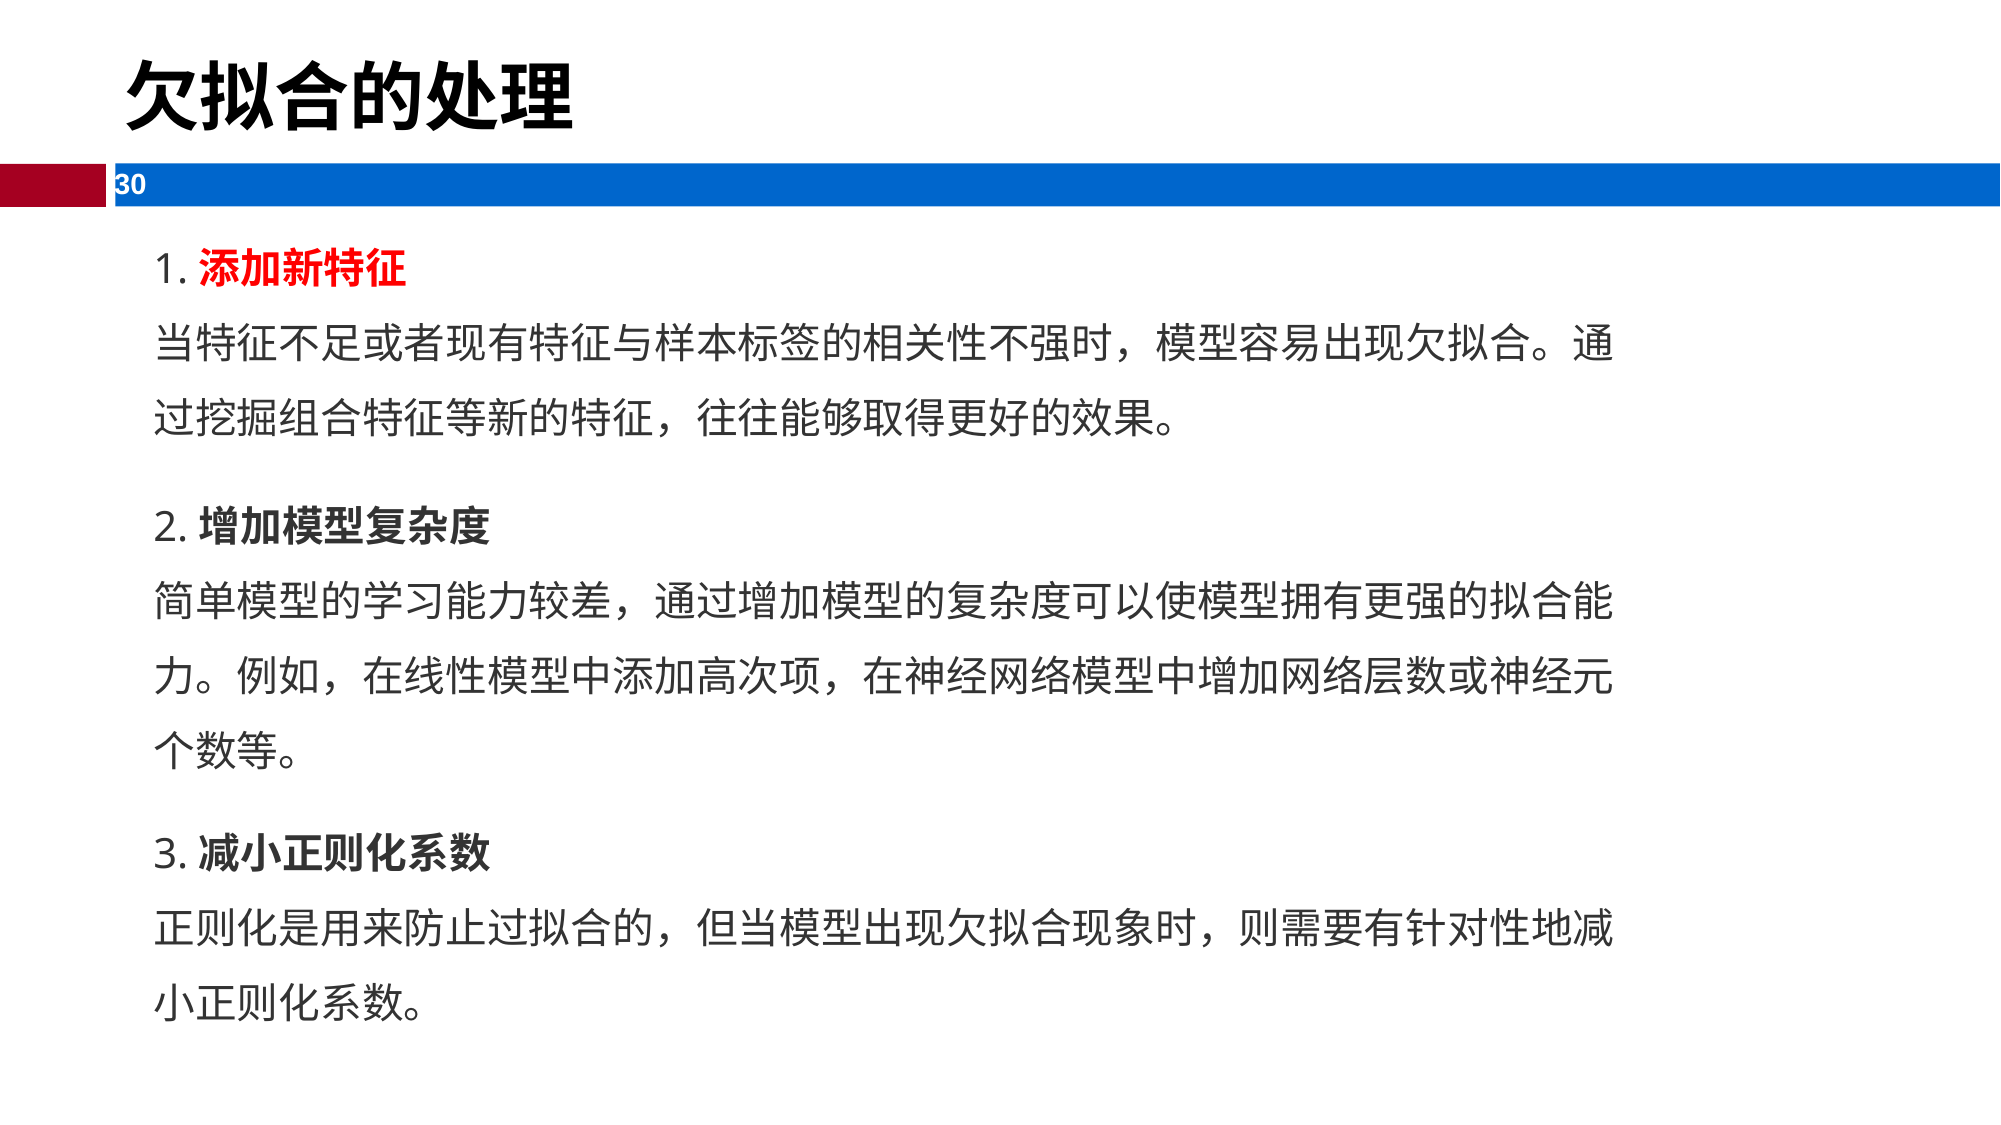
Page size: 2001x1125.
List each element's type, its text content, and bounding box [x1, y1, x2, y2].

title 欠拟合的处理 [109, 38, 2000, 150]
text_box 1.添加新特征 当特征不足或者现有特征与样本标签的相关性不强时，模型容易出现欠拟合。通过挖掘组合特征等新的特征，往往能够取得更好的效果。 2.增加模型复杂度 简单模型的学习能力较差，通过增加模型的复杂度可以使模型拥有更强的拟合能力。例如，在线性模型中添加高次项，在神经网络模型中增加网络层数或神经元个数等。 3.减小正则化系数 正则化是用来防止过拟合的，但当模型出现欠拟合现象时，则需要有针对性地减小正则化系数。 [138, 208, 1656, 1034]
